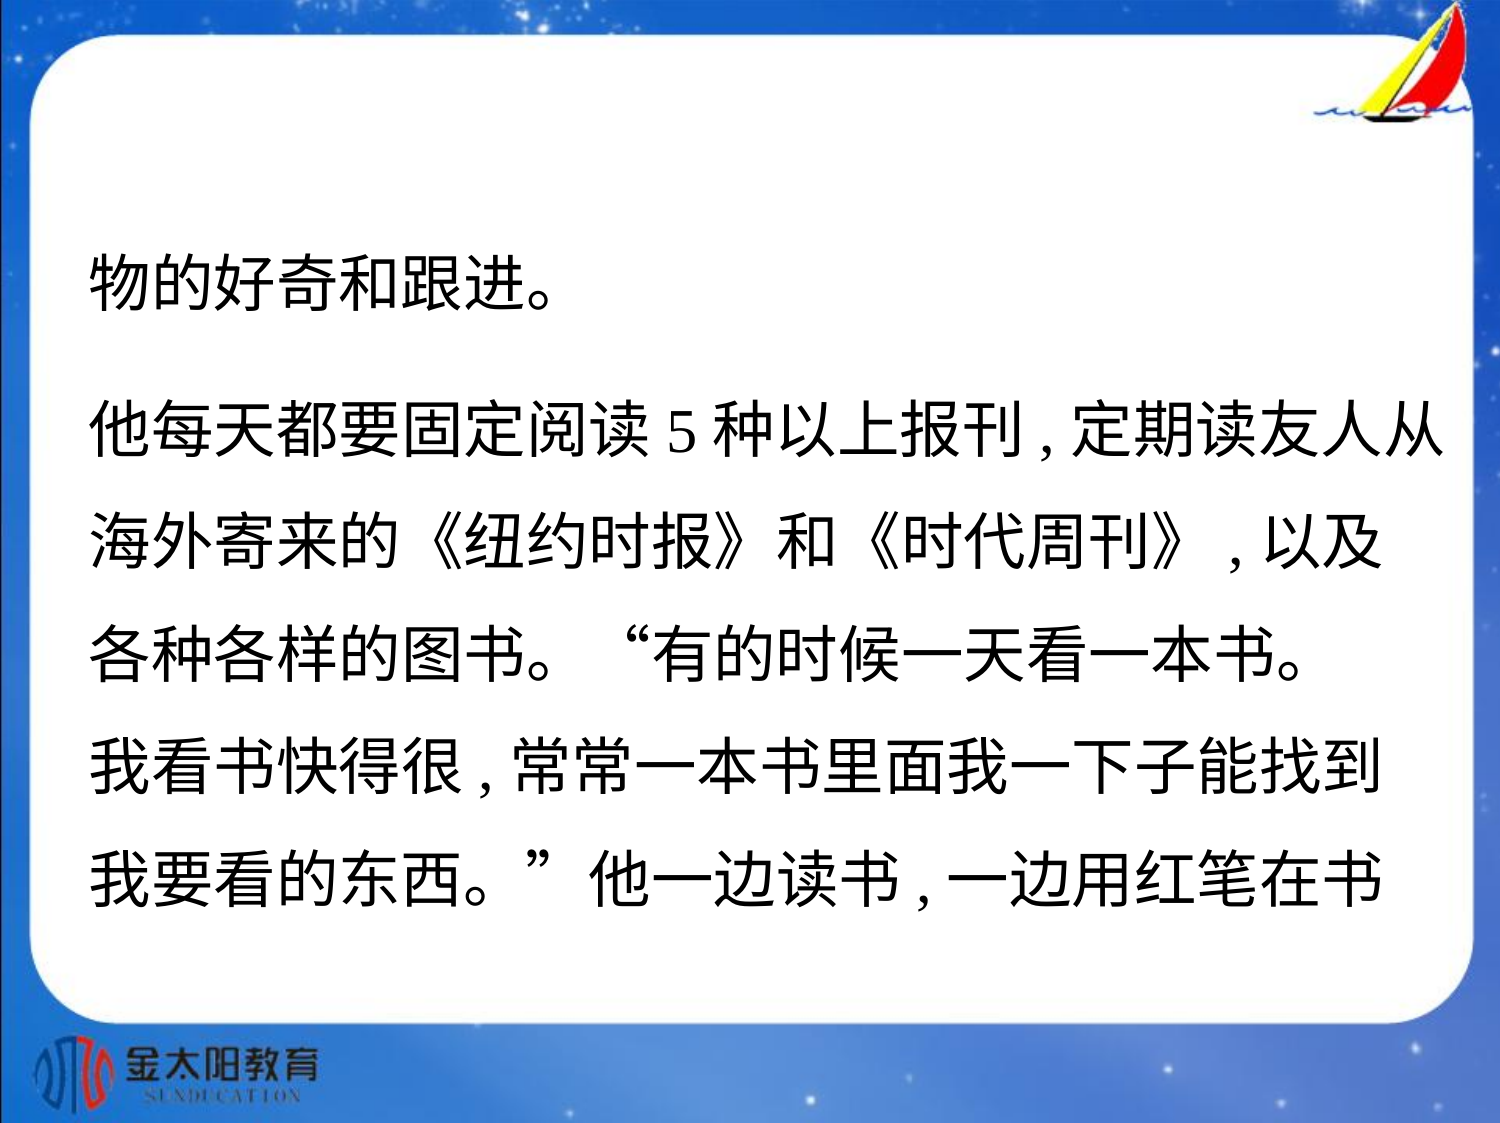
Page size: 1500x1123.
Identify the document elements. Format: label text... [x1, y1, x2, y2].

picture [0, 0, 1500, 1123]
text_box 物的好奇和跟进。 [88, 206, 1453, 320]
text_box 他每天都要固定阅读5种以上报刊,定期读友人从 海外寄来的《纽约时报》和《时代周刊》,以及 各种各样的图书。“有的时候一天看一本书。 我看书快得很,常常一本书里面我一下子能找到 我要看的东西。”他一边读书,一边用红笔在书 [88, 351, 1453, 916]
